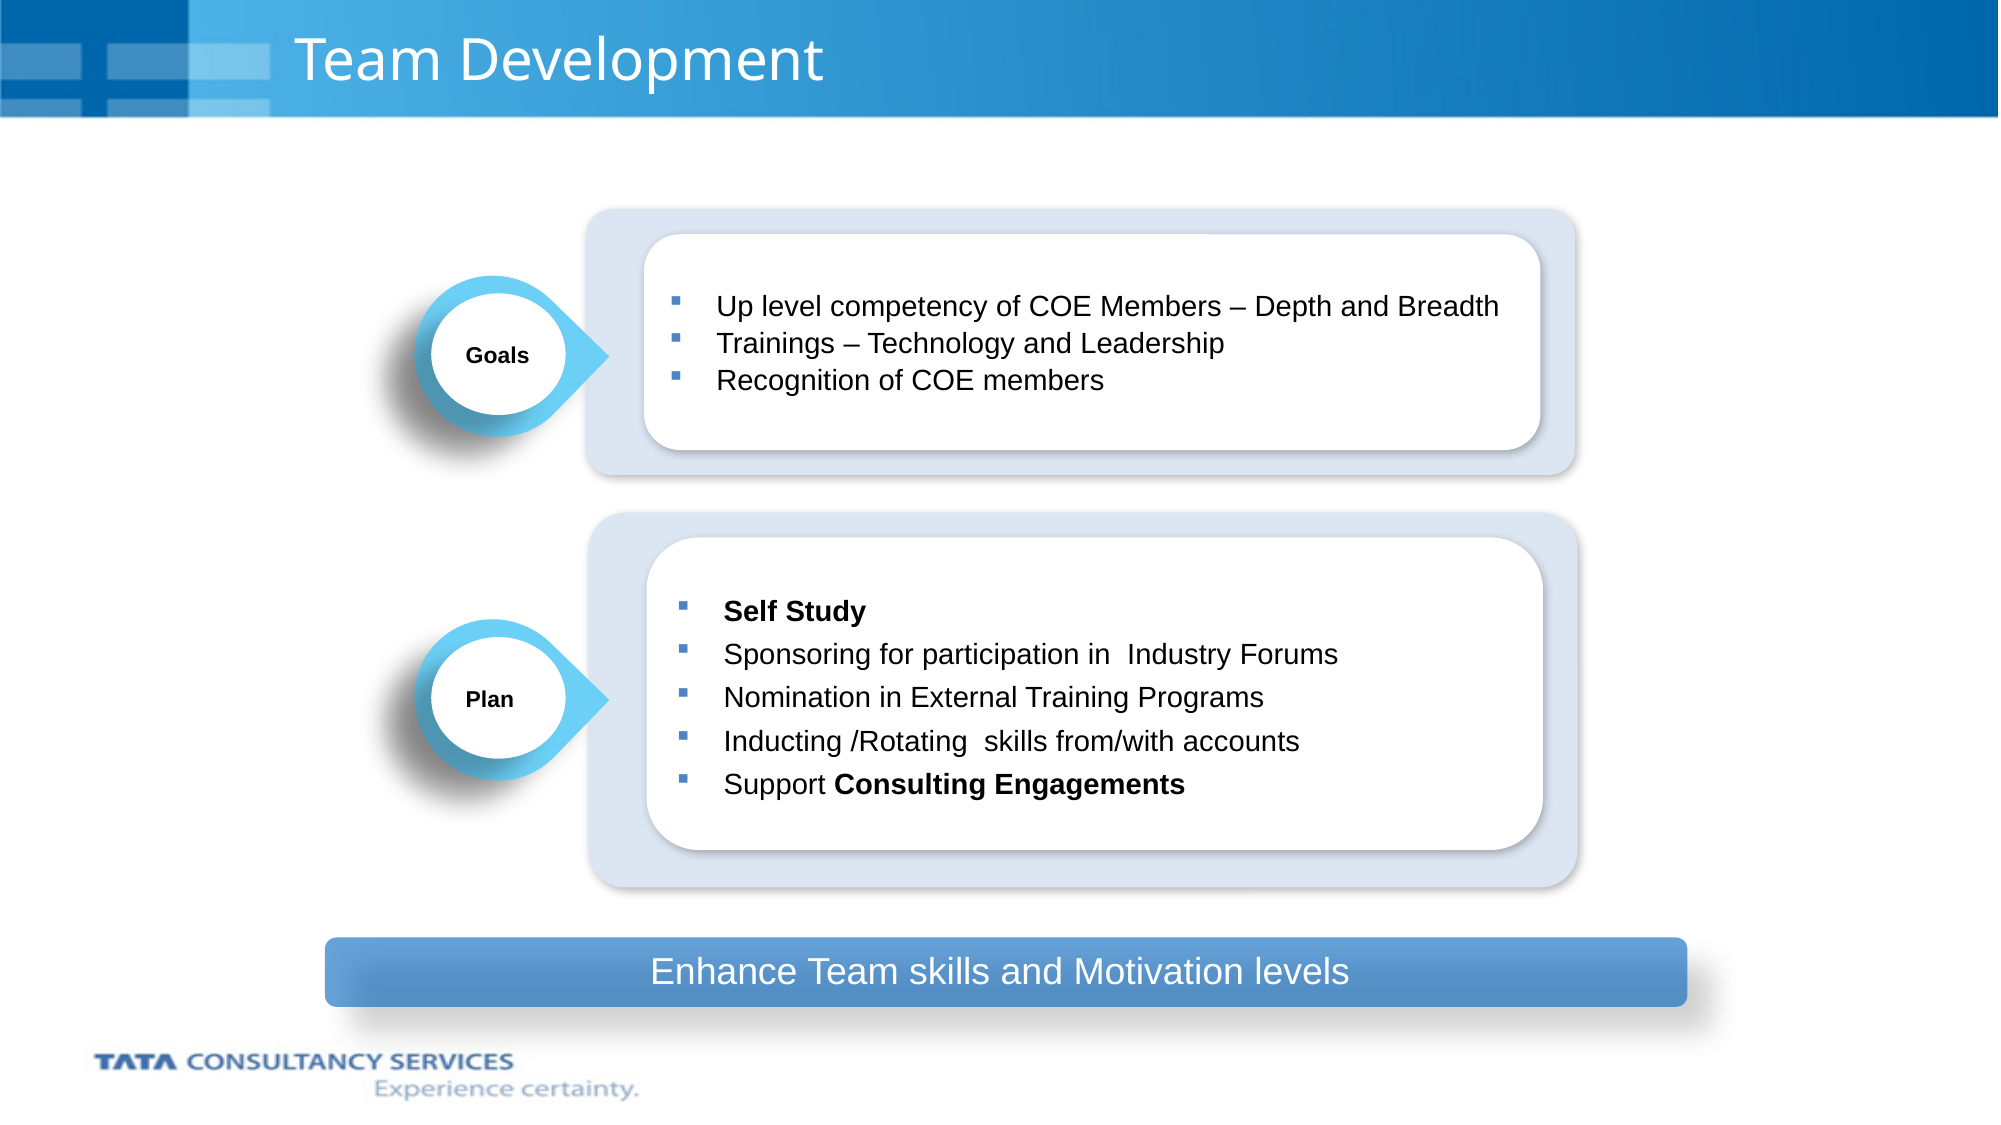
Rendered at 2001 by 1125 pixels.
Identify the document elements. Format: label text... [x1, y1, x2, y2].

text_box [423, 619, 610, 777]
text_box Goals [431, 293, 566, 416]
text_box Self Study Sponsoring for participation in Industry Forums Nomination in External Training Programs Inducting /Rotating skills from/with accounts Support Consulting Engagements [646, 537, 1543, 850]
text_box Up level competency of COE Members – Depth and Breadth Trainings – Technology and Leadership Recognition of COE members [643, 234, 1541, 451]
text_box [588, 512, 1578, 888]
text_box [424, 275, 610, 434]
text_box [585, 209, 1576, 475]
picture [0, 0, 1998, 1124]
title Team Development [279, 10, 1914, 104]
text_box Enhance Team skills and Motivation levels [300, 939, 1700, 1000]
text_box [326, 1000, 1687, 1007]
text_box Plan [431, 637, 566, 759]
